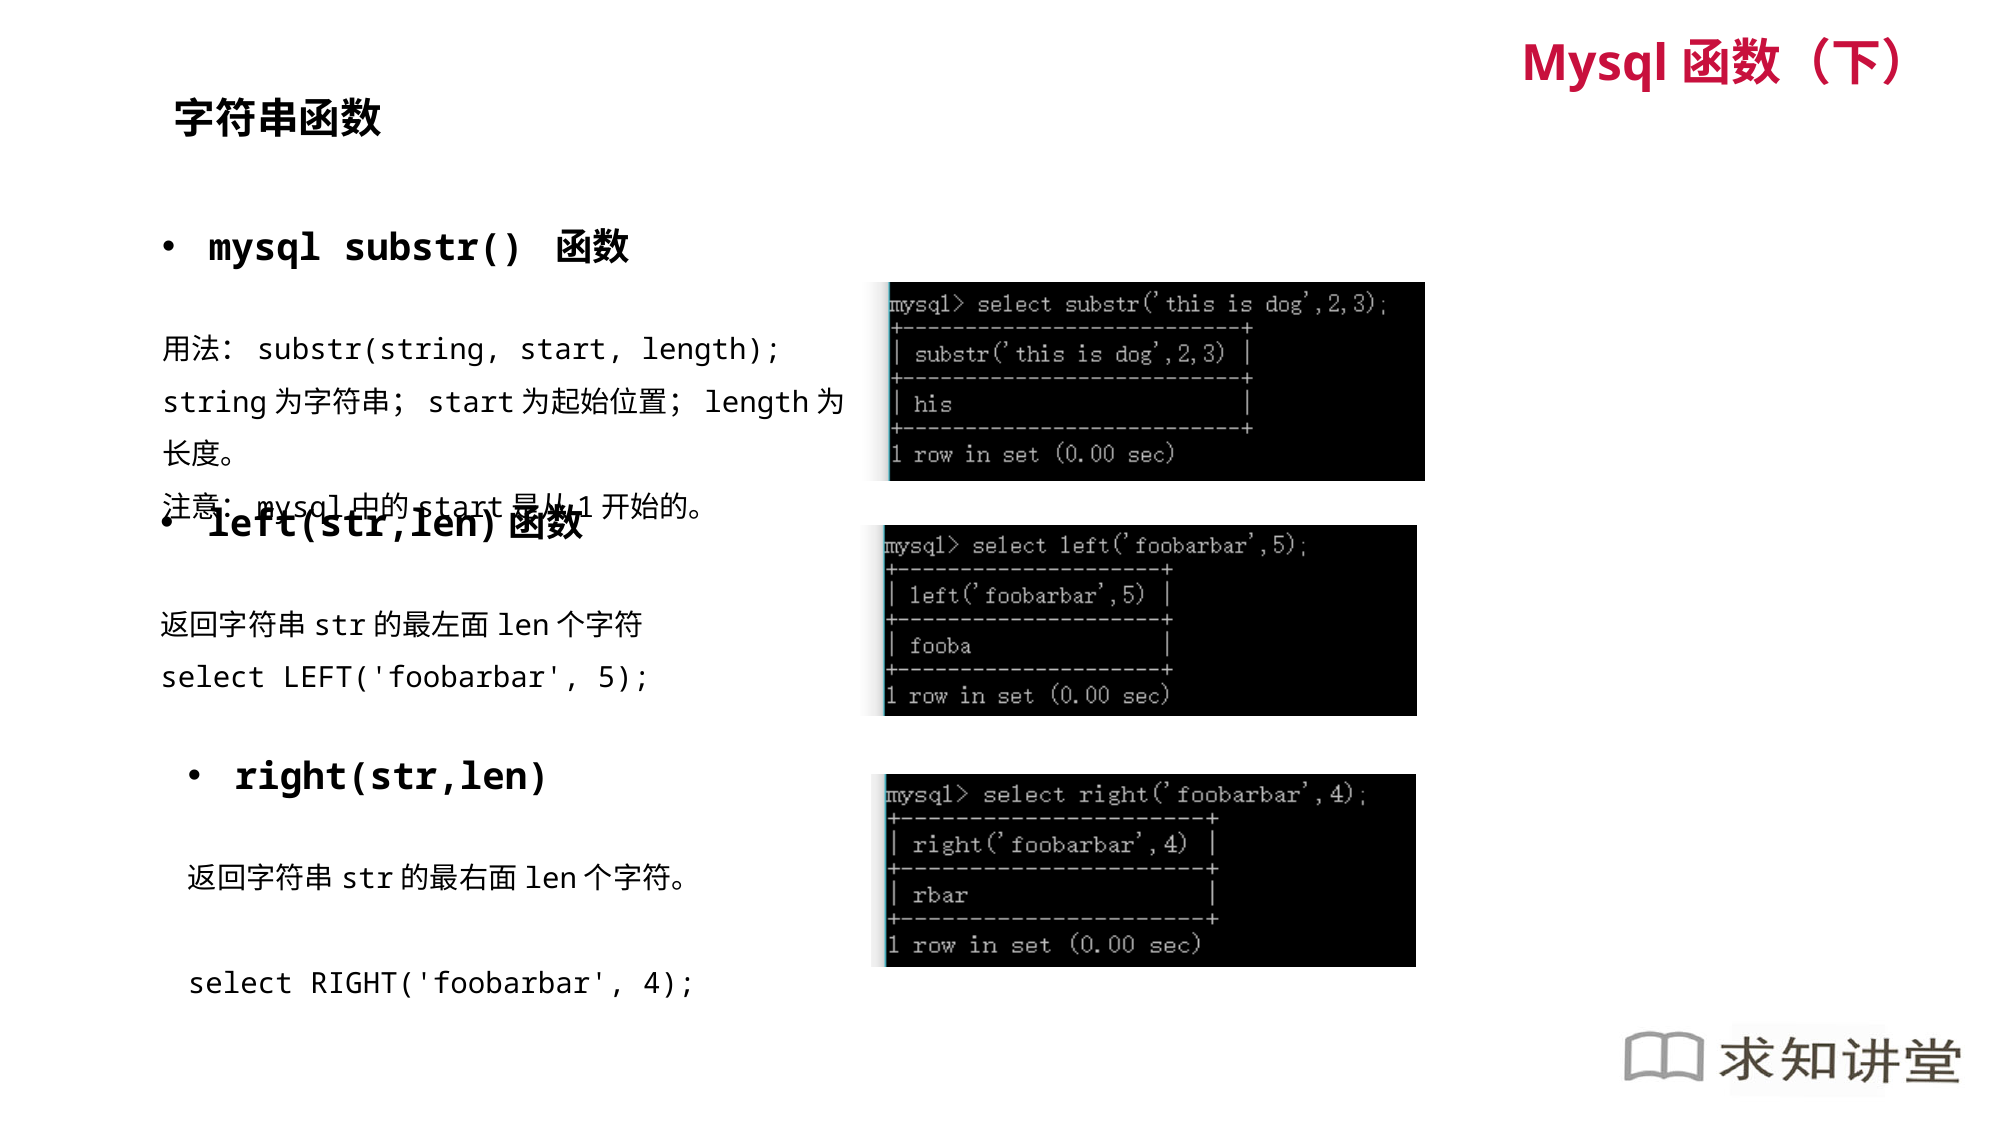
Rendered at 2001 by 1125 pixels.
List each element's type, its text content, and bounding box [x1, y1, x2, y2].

text_box right(str,len) 返回字符串str的最右面len个字符。 select RIGHT('foobarbar', 4); [173, 744, 712, 1007]
list 字符串函数 [159, 90, 930, 176]
text_box mysql substr() 函数 用法：substr(string, start, length); string为字符串；start为起始位置；length为长度。 注意：mysql中的start是从1开始的。 [147, 215, 862, 491]
list Mysql函数（下） [999, 29, 1947, 91]
picture [0, 0, 2001, 1125]
text_box left(str,len)函数 返回字符串str的最左面len个字符 select LEFT('foobarbar', 5); [145, 491, 863, 701]
